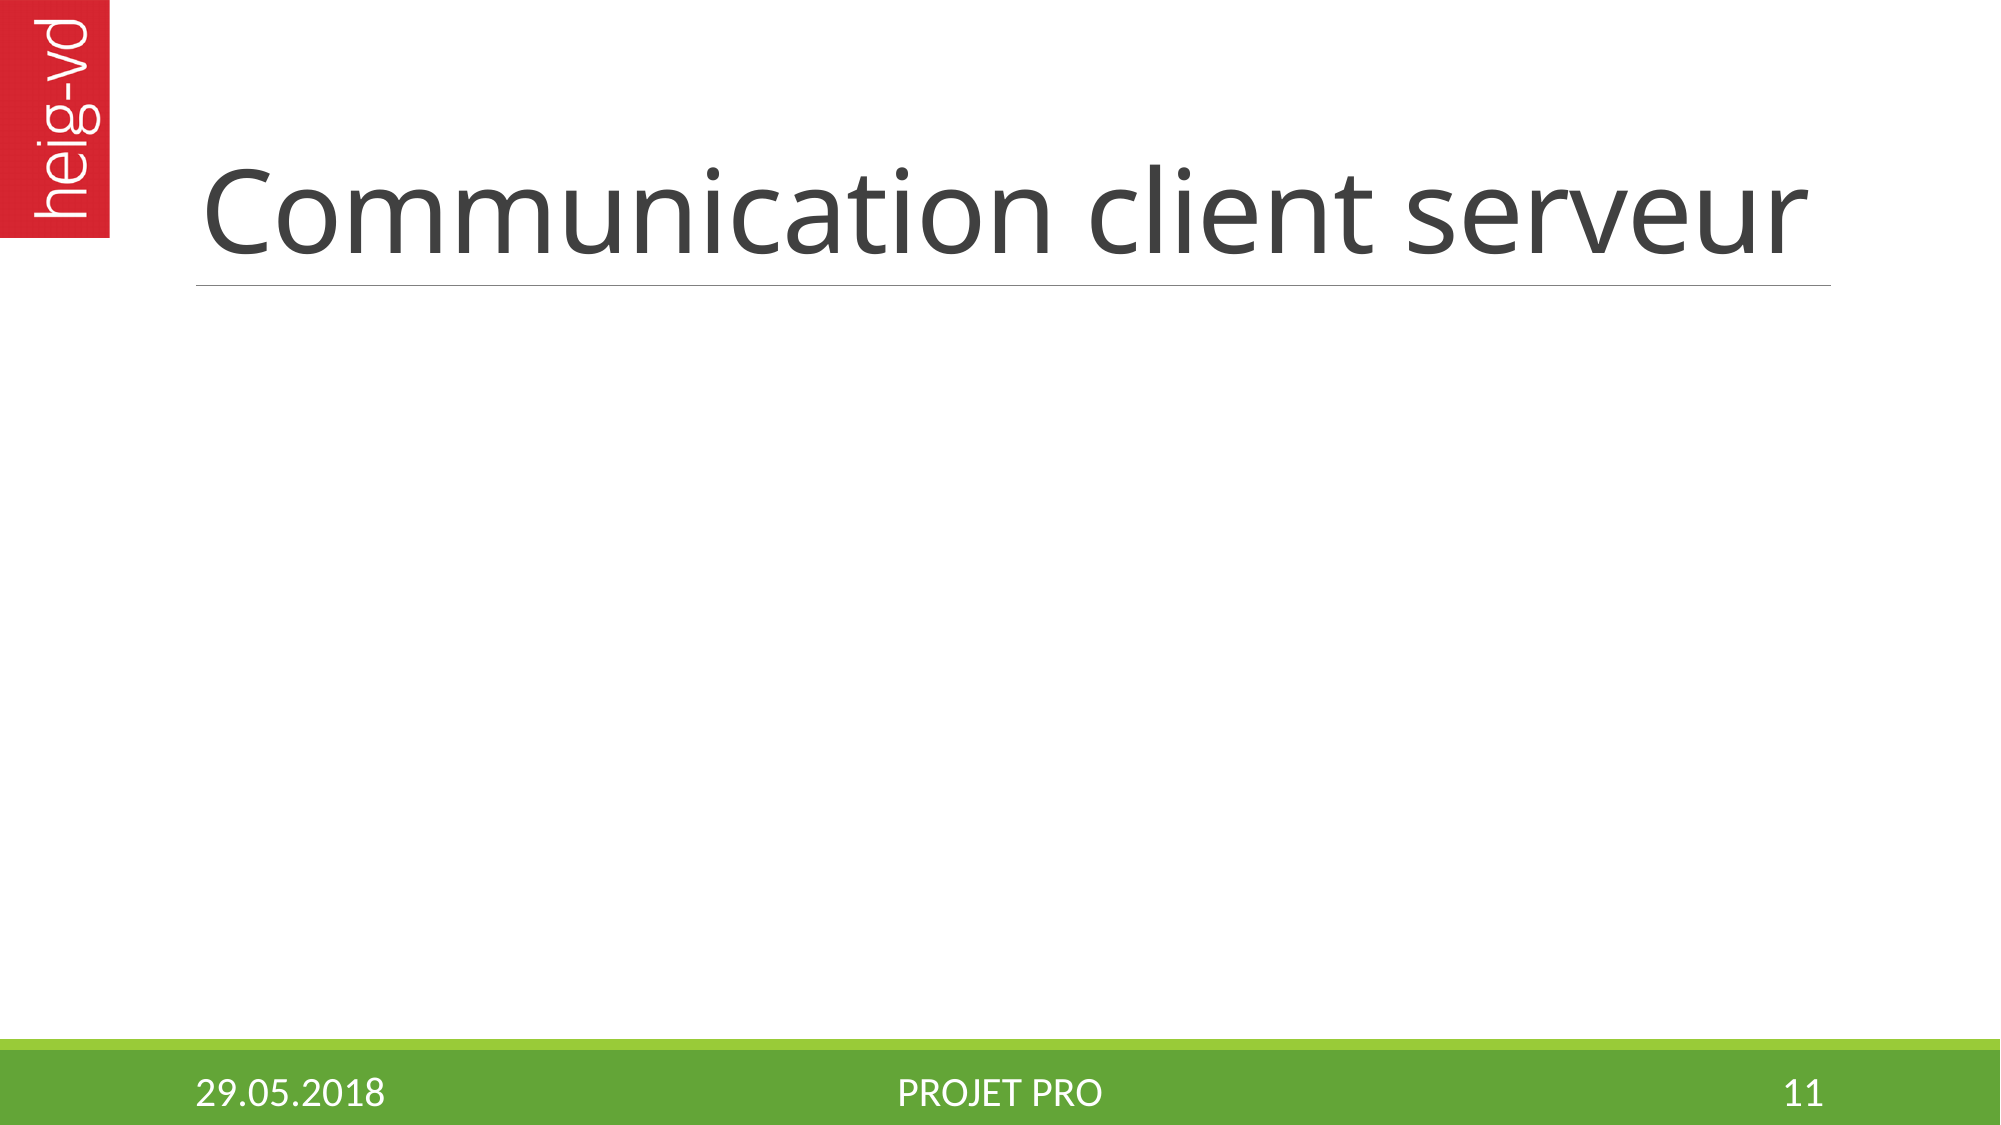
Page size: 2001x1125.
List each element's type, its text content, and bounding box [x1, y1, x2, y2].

picture [0, 0, 110, 238]
footer Projet PRO [604, 1059, 1396, 1120]
slide_number 11 [1624, 1059, 1840, 1120]
title Communication client serveur [180, 47, 1830, 285]
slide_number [180, 1059, 586, 1120]
